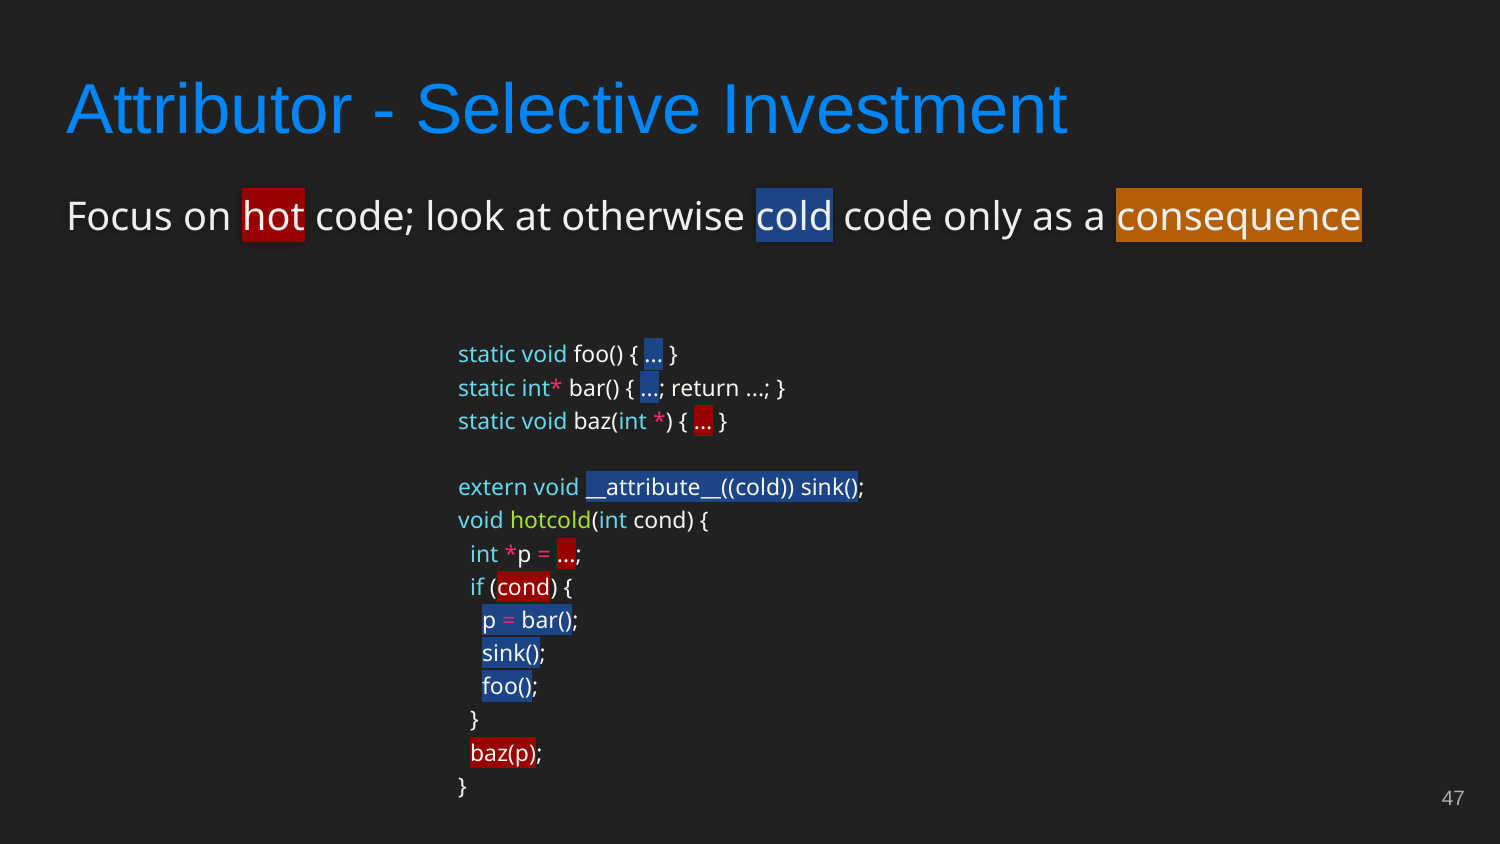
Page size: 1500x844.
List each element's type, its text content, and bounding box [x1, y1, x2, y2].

text_box static void foo() { ... } static int* bar() { ...; return ...; } static void baz(int *) { ... } extern void __attribute__((cold)) sink(); void hotcold(int cond) { int *p = ...; if (cond) { p = bar(); sink(); foo(); } baz(p); } [432, 319, 1068, 812]
list Focus on hot code; look at otherwise cold code only as a consequence [51, 168, 1449, 700]
slide_number ‹#› [1389, 764, 1480, 830]
title Attributor - Selective Investment [51, 48, 1449, 142]
